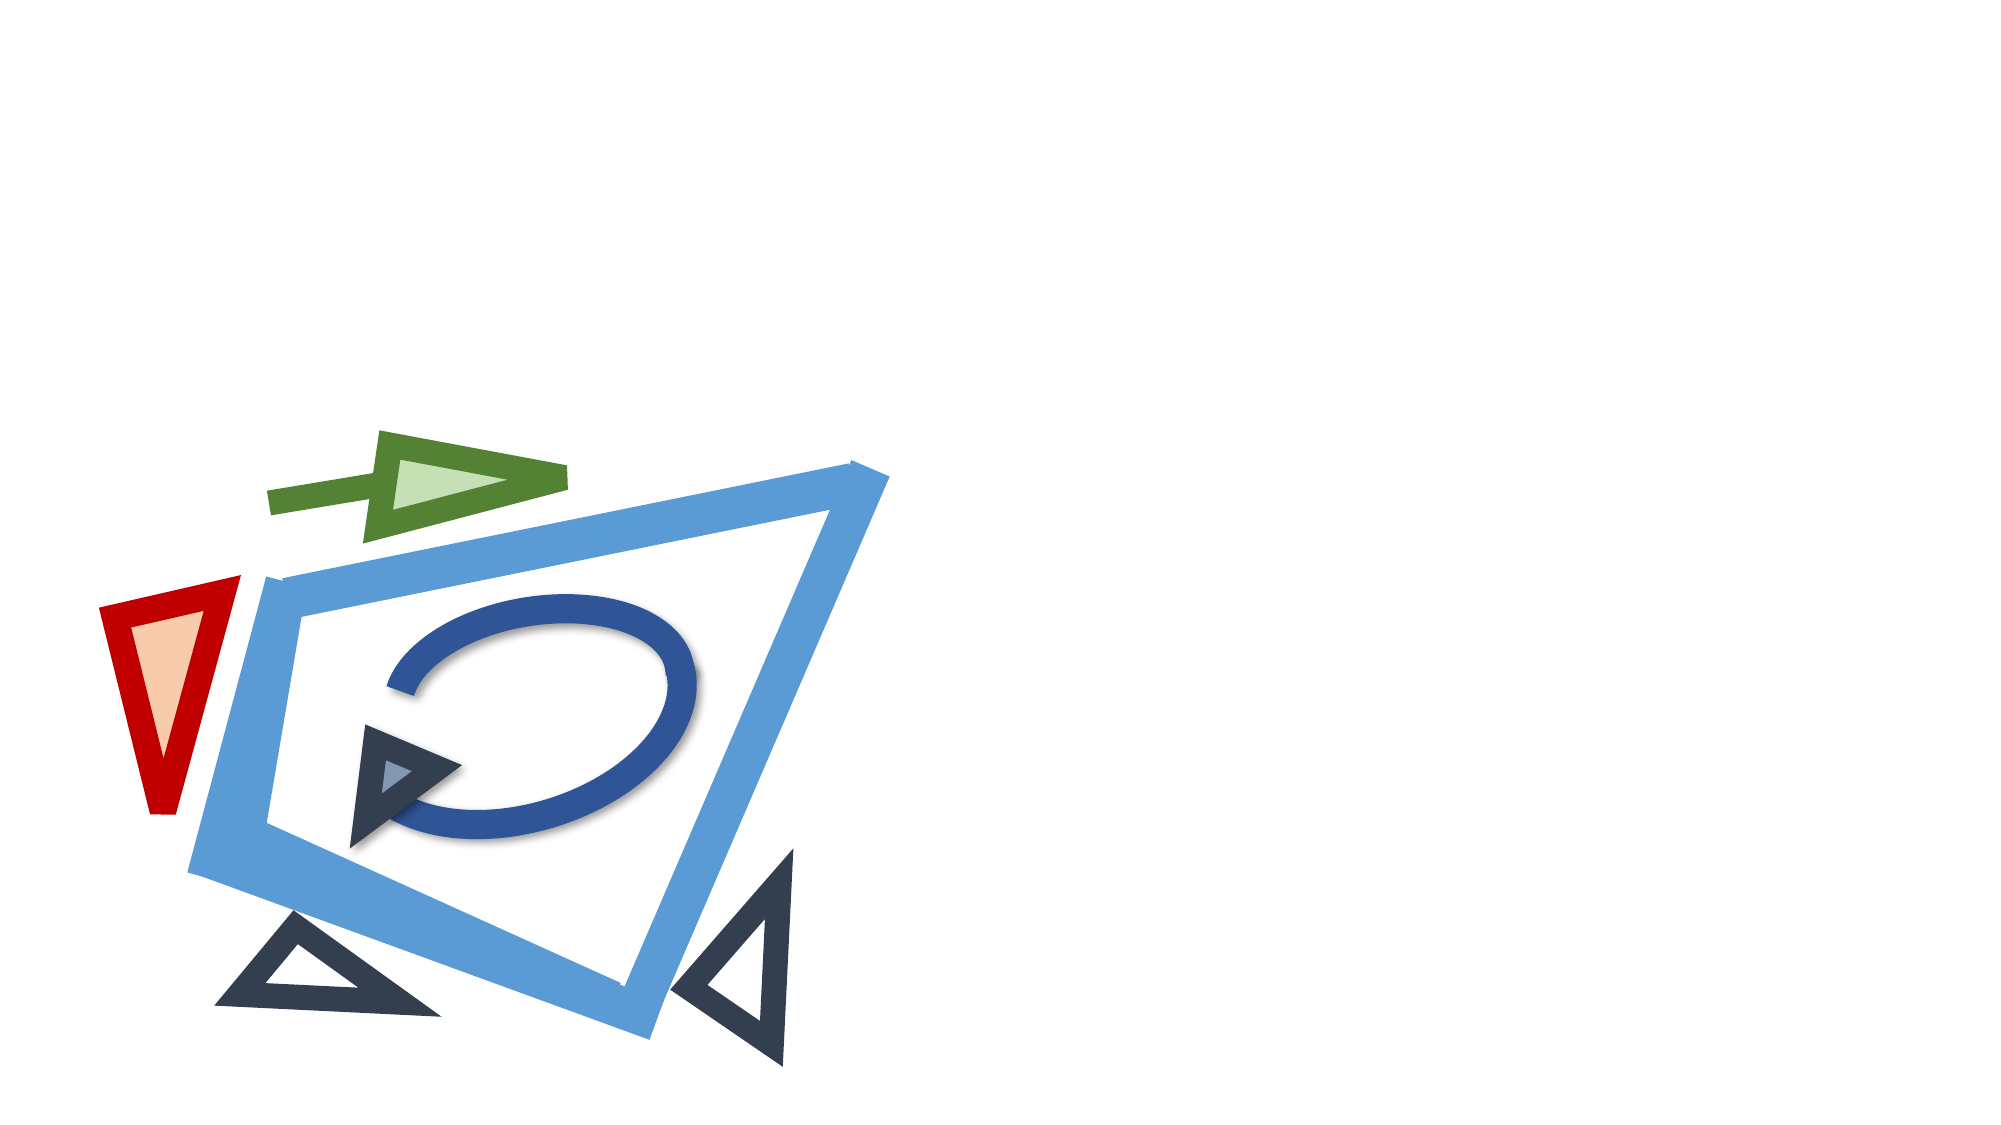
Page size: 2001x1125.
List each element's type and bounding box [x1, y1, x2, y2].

text_box [137, 457, 871, 1042]
